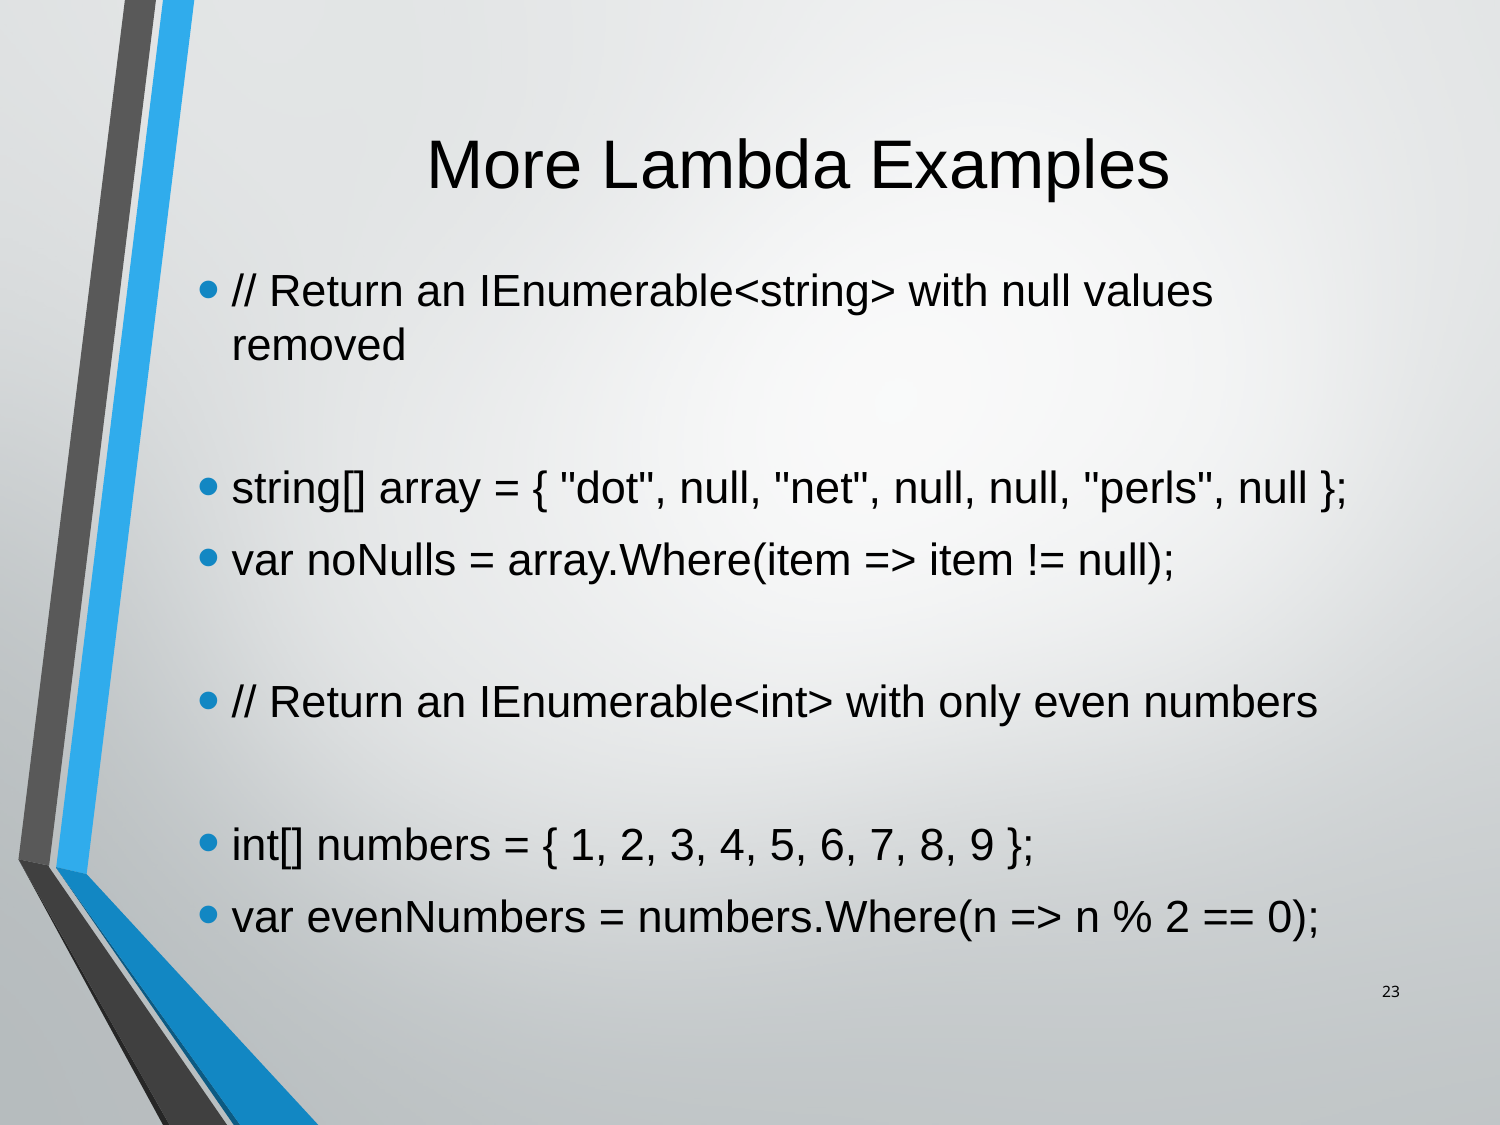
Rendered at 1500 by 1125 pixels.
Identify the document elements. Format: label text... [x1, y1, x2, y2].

list // Return an IEnumerable<string> with null values removed string[] array = { "dot", null, "net", null, null, "perls", null }; var noNulls = array.Where(item => item != null); // Return an IEnumerable<int> with only even numbers int[] numbers = { 1, 2, 3, 4, 5, 6, 7, 8, 9 }; var evenNumbers = numbers.Where(n => n % 2 == 0); [182, 252, 1416, 950]
title More Lambda Examples [182, 77, 1416, 246]
slide_number 23 [1347, 962, 1416, 1023]
